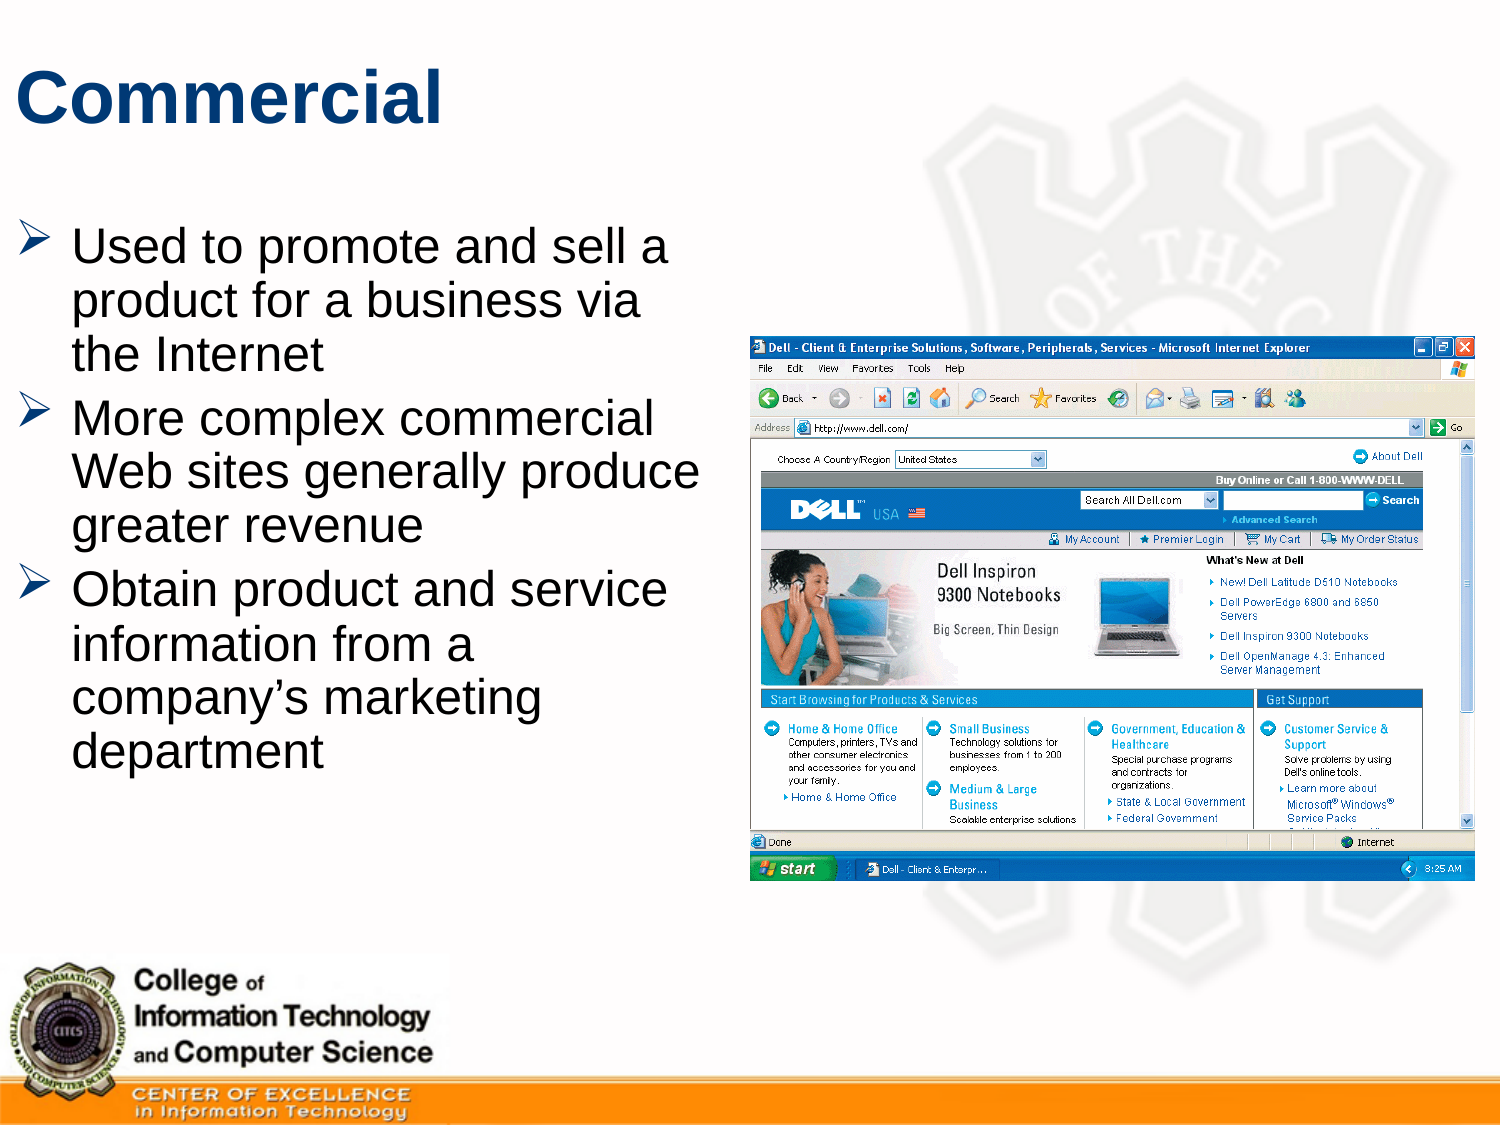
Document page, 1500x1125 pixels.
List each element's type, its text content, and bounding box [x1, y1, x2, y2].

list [749, 336, 1476, 881]
title Commercial [0, 0, 1225, 188]
list Used to promote and sell a product for a business via the Internet More complex commercial Web sites generally produce greater revenue Obtain product and service information from a company’s marketing department [0, 212, 723, 1005]
picture [0, 0, 1500, 1125]
